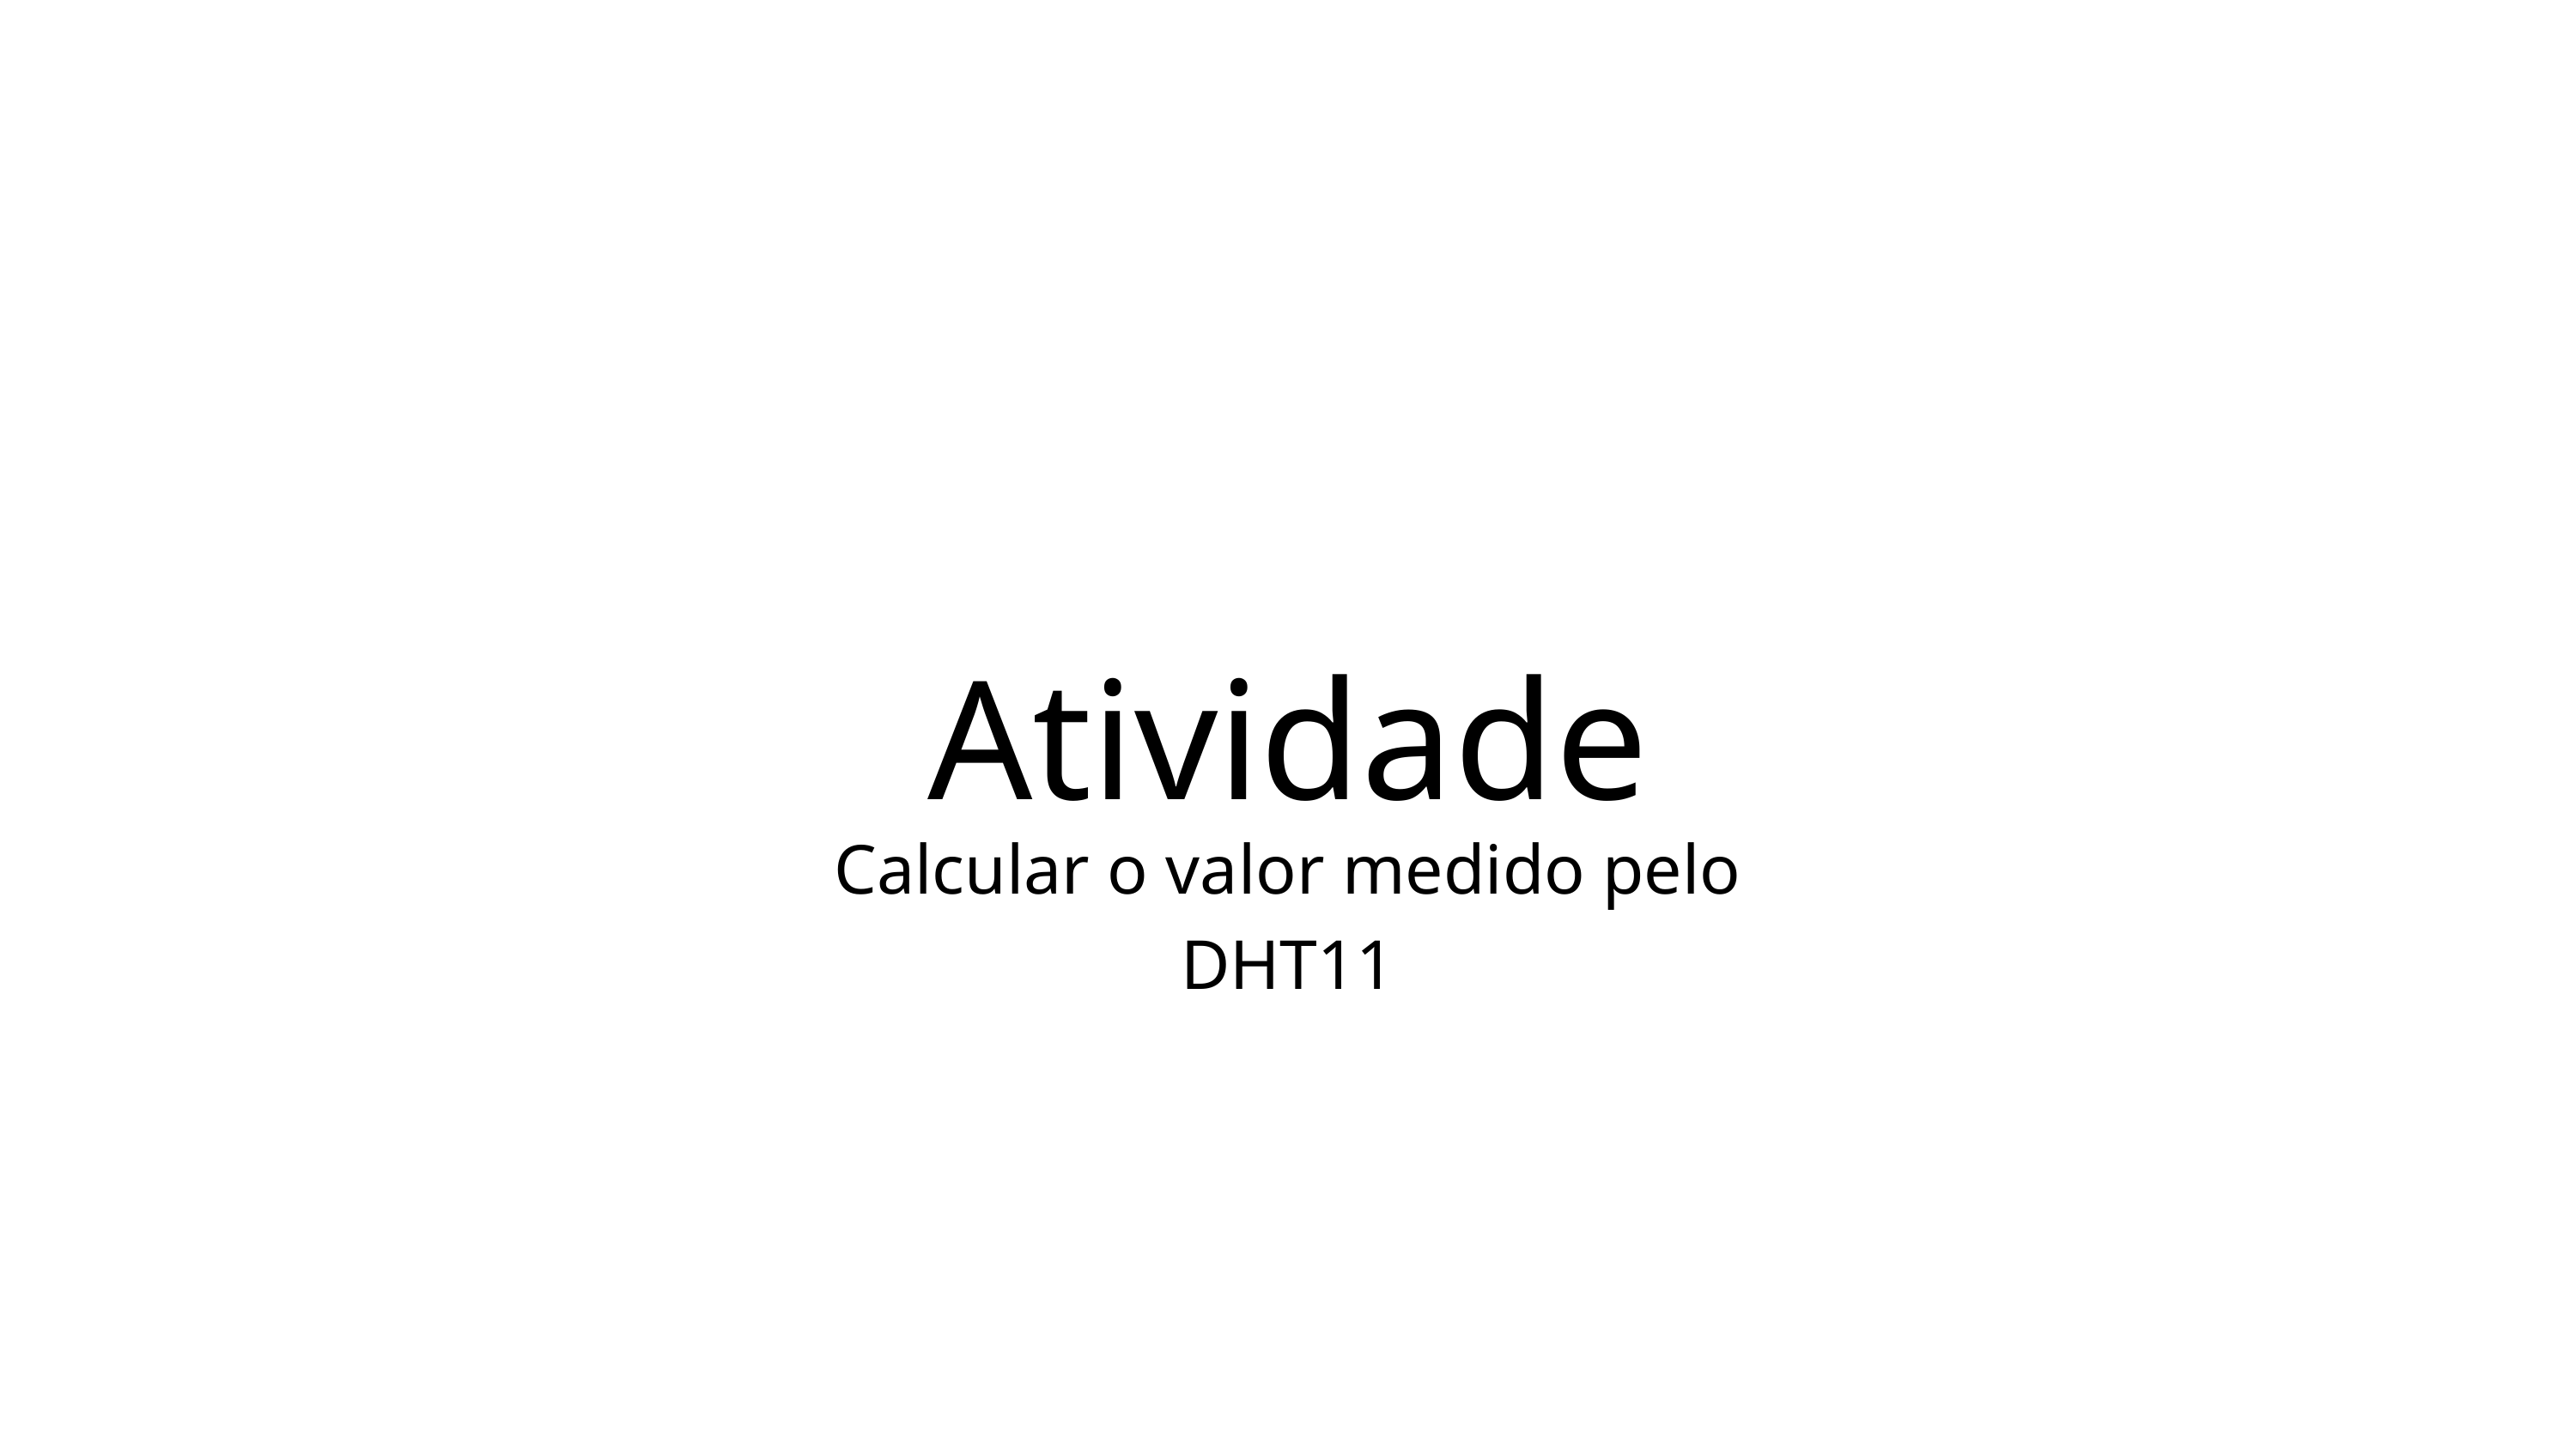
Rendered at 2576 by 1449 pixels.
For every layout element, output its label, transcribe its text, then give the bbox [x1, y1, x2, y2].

text_box Calcular o valor medido pelo DHT11 [721, 813, 1855, 1003]
text_box Atividade [864, 602, 1712, 813]
